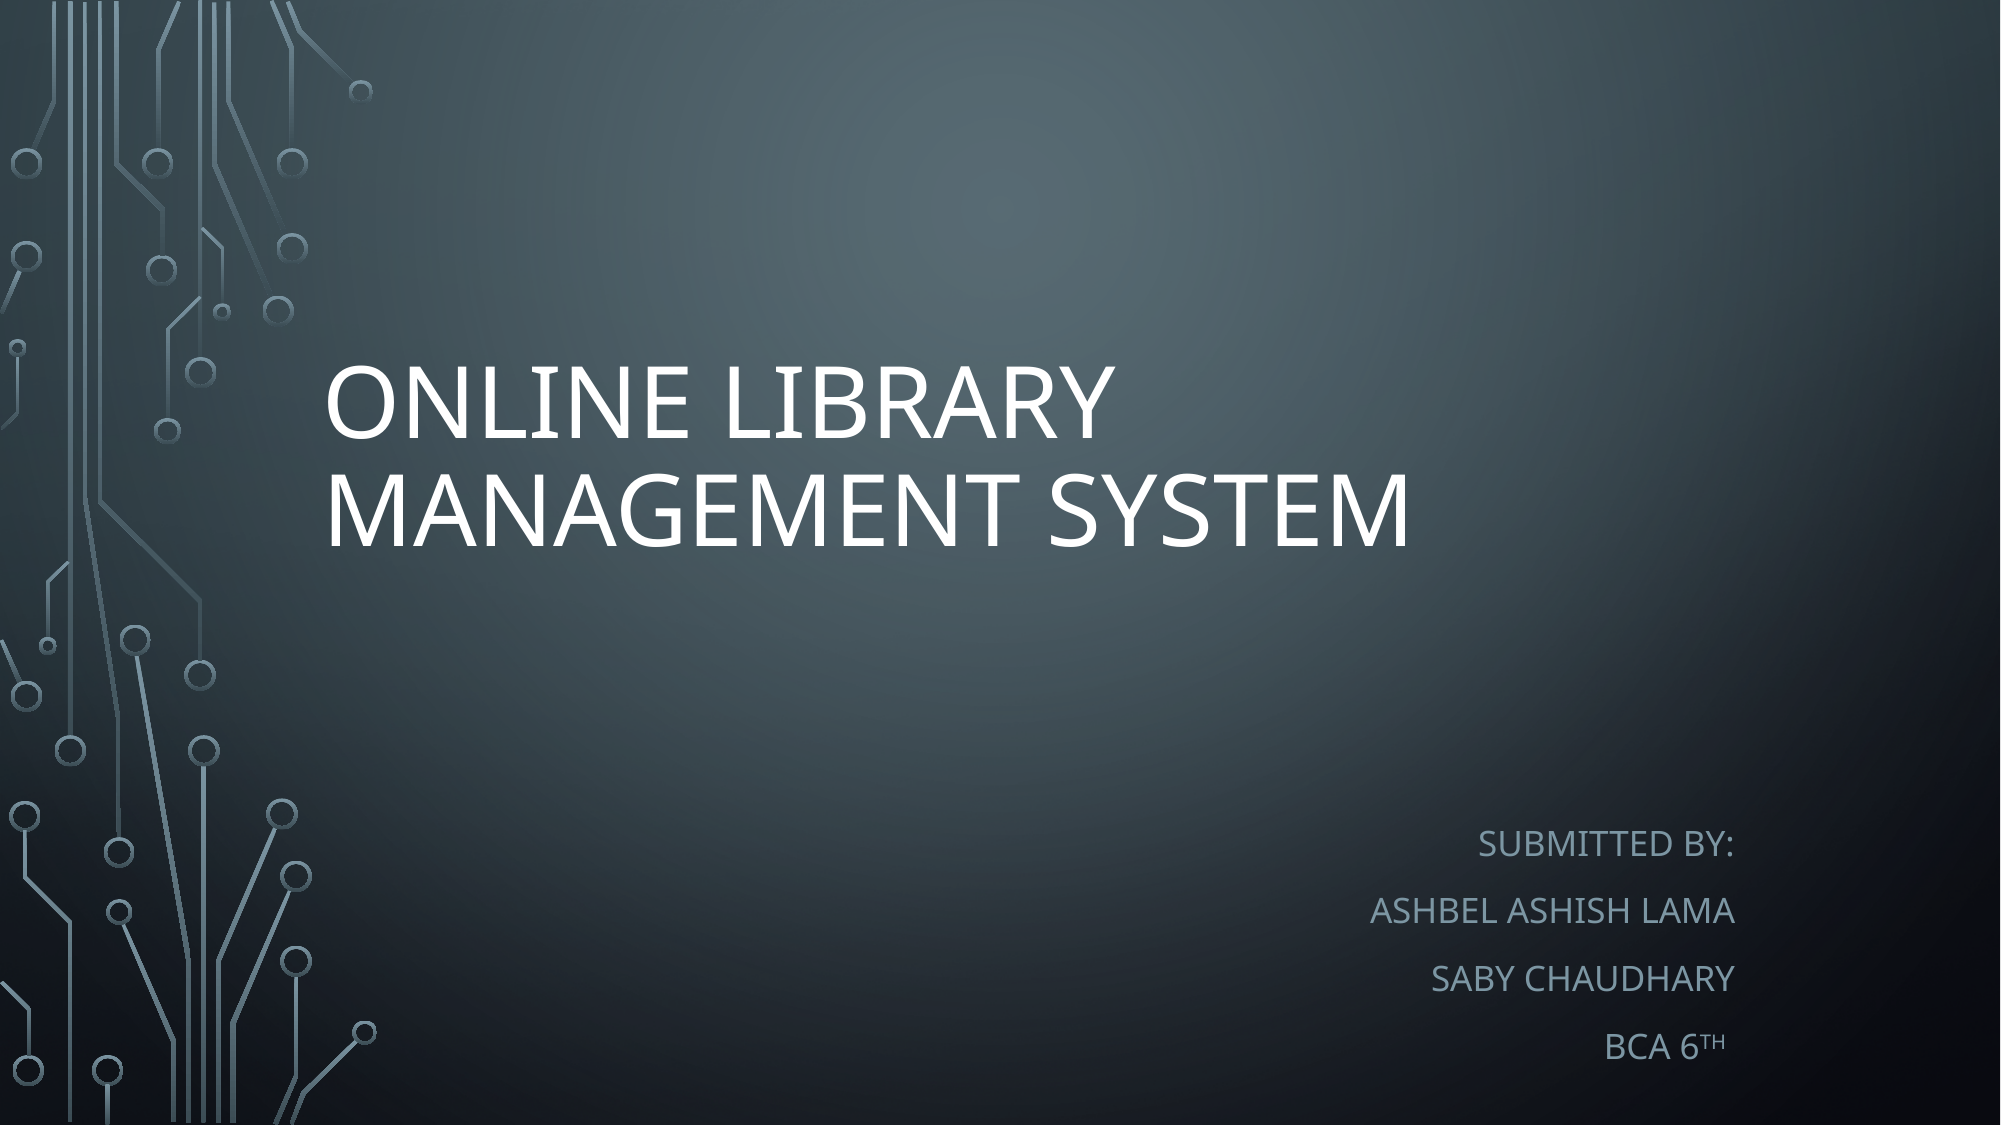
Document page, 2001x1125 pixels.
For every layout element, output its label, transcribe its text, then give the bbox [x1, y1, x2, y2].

title ONLINE LIBRARY MANAGEMENT SYSTEM [307, 184, 1750, 576]
subtitle Submitted by: ASHBEL ASHISH LAMA Saby CHAUDHARY BCA 6th [307, 805, 1750, 1077]
